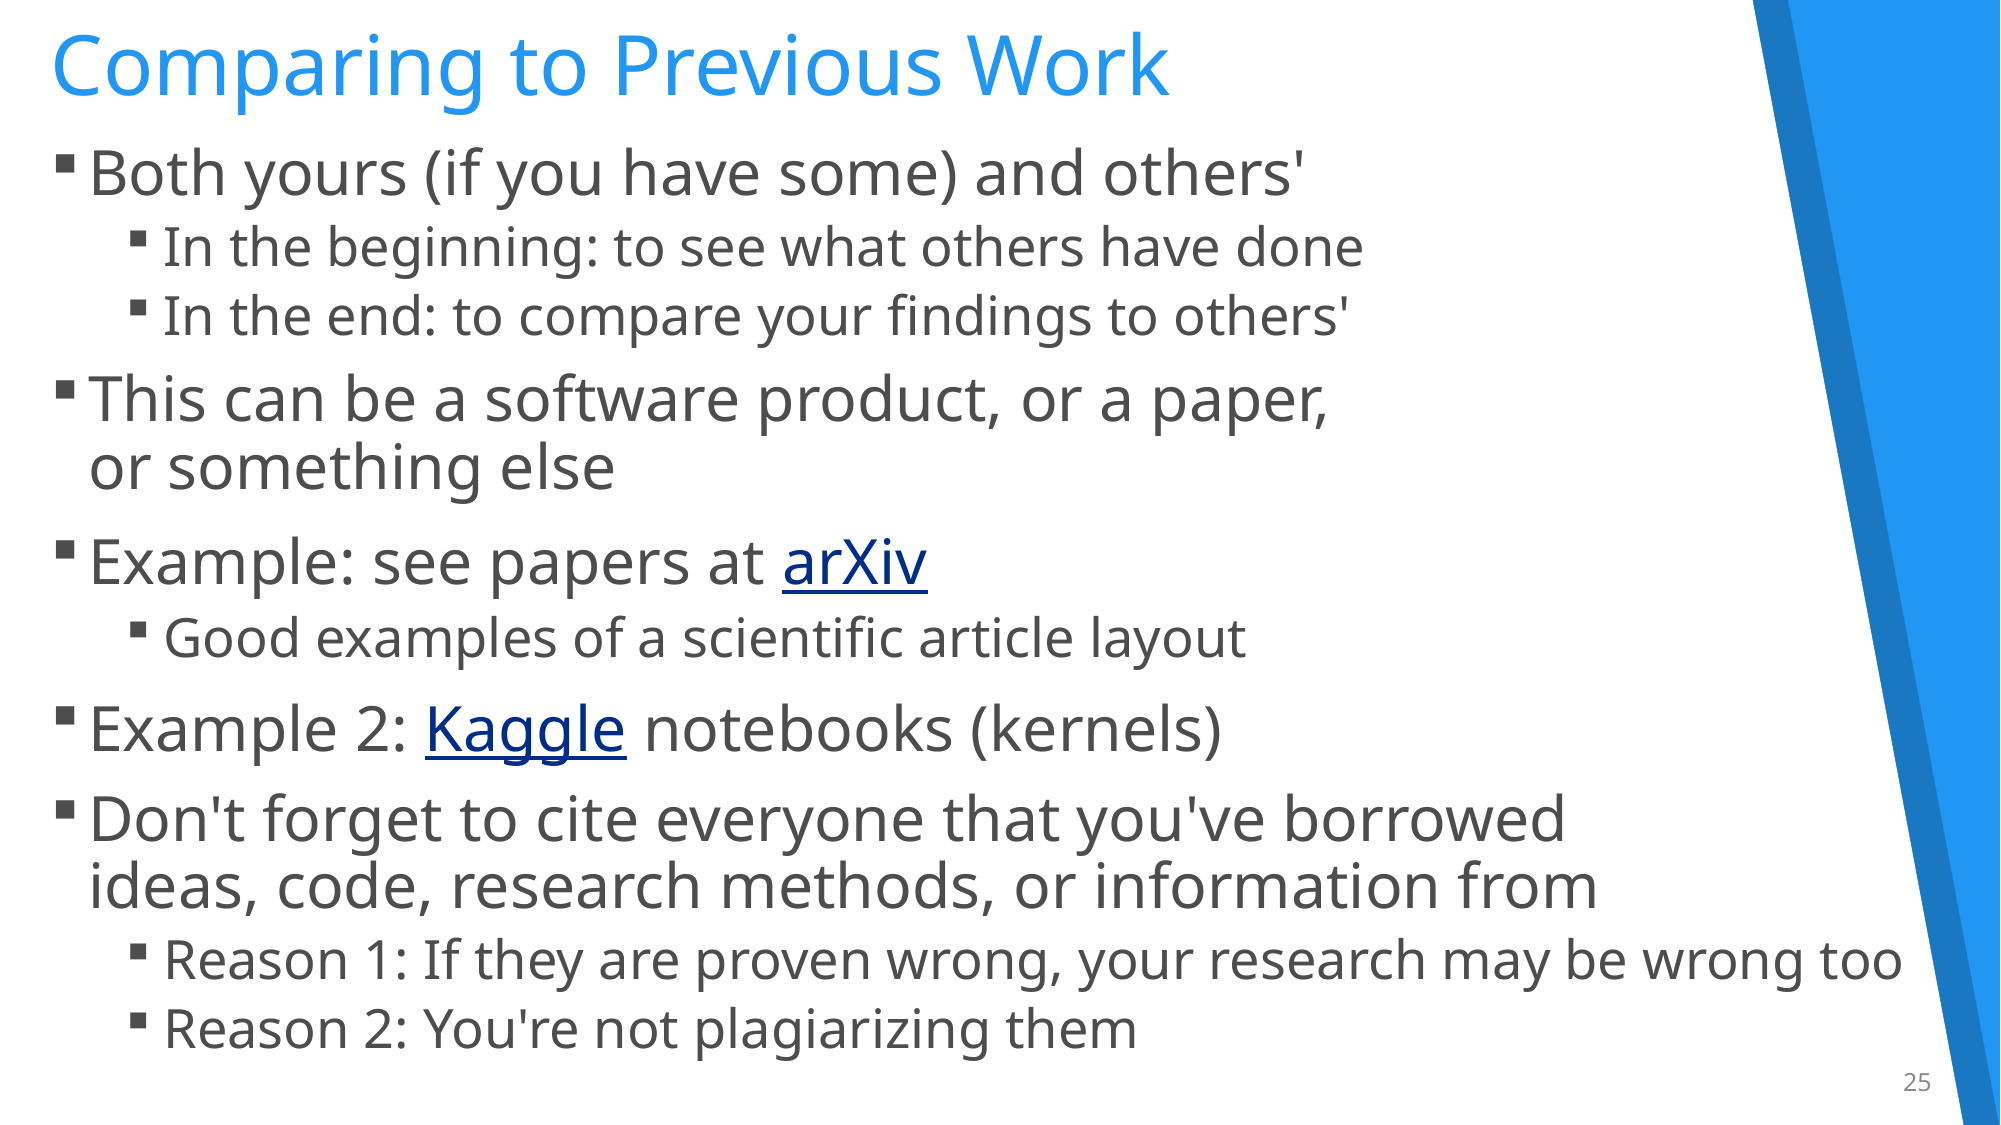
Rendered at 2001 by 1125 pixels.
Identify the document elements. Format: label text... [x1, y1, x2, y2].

slide_number 25 [1877, 1053, 1947, 1114]
title Comparing to Previous Work [35, 0, 1959, 134]
list Both yours (if you have some) and others' In the beginning: to see what others have done In the end: to compare your findings to others' This can be a software product, or a paper, or something else Example: see papers at arXiv Good examples of a scientific article layout Example 2: Kaggle notebooks (kernels) Don't forget to cite everyone that you've borrowed ideas, code, research methods, or information from Reason 1: If they are proven wrong, your research may be wrong too Reason 2: You're not plagiarizing them [35, 134, 1959, 1098]
